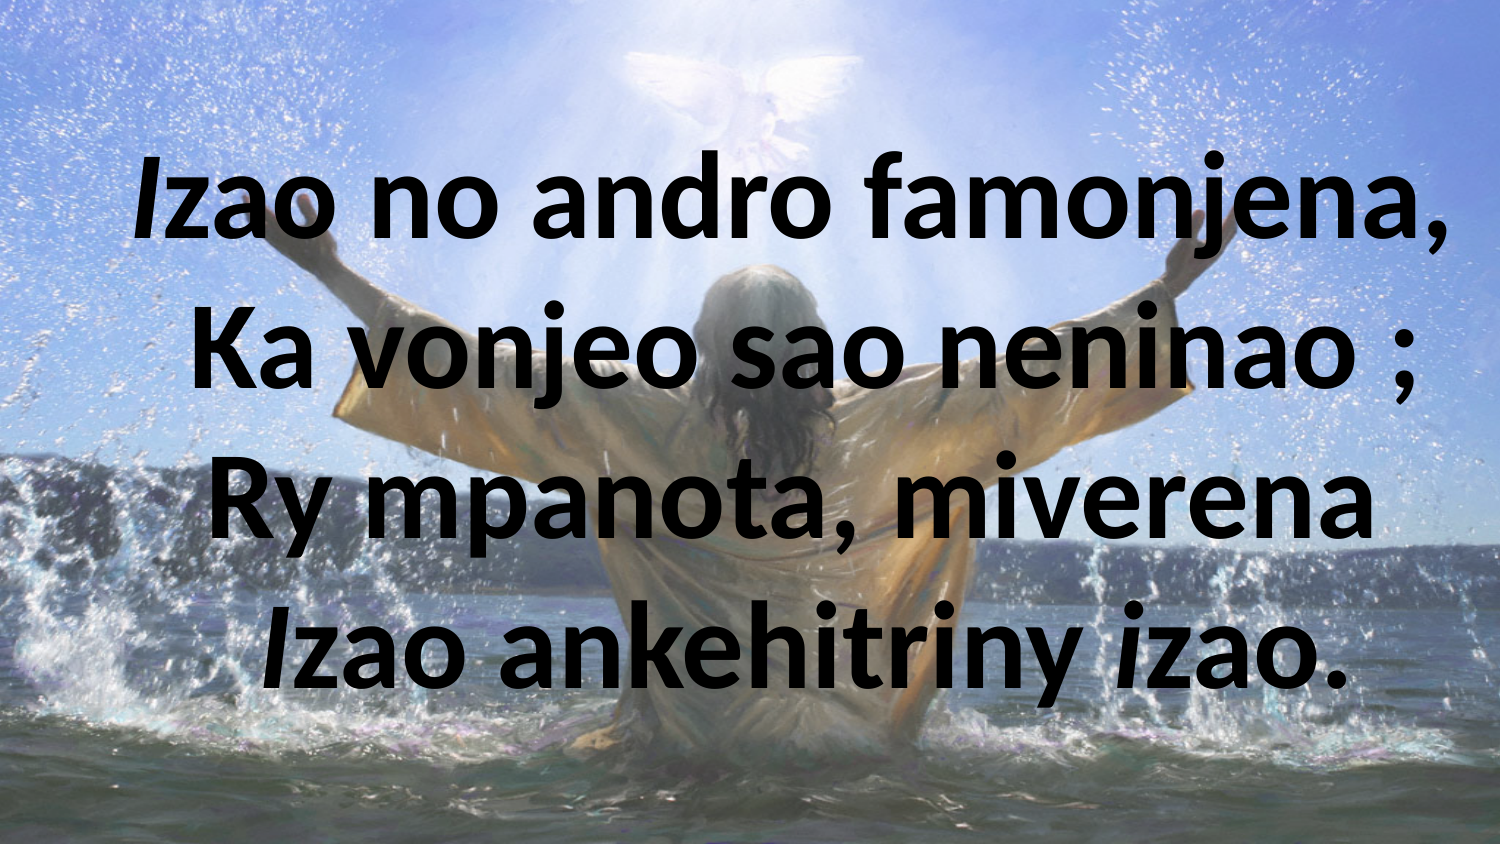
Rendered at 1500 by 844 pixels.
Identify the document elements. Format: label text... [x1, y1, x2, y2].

title Izao no andro famonjena, Ka vonjeo sao neninao ; Ry mpanota, miverena Izao ankehitriny izao. [0, 61, 1500, 765]
